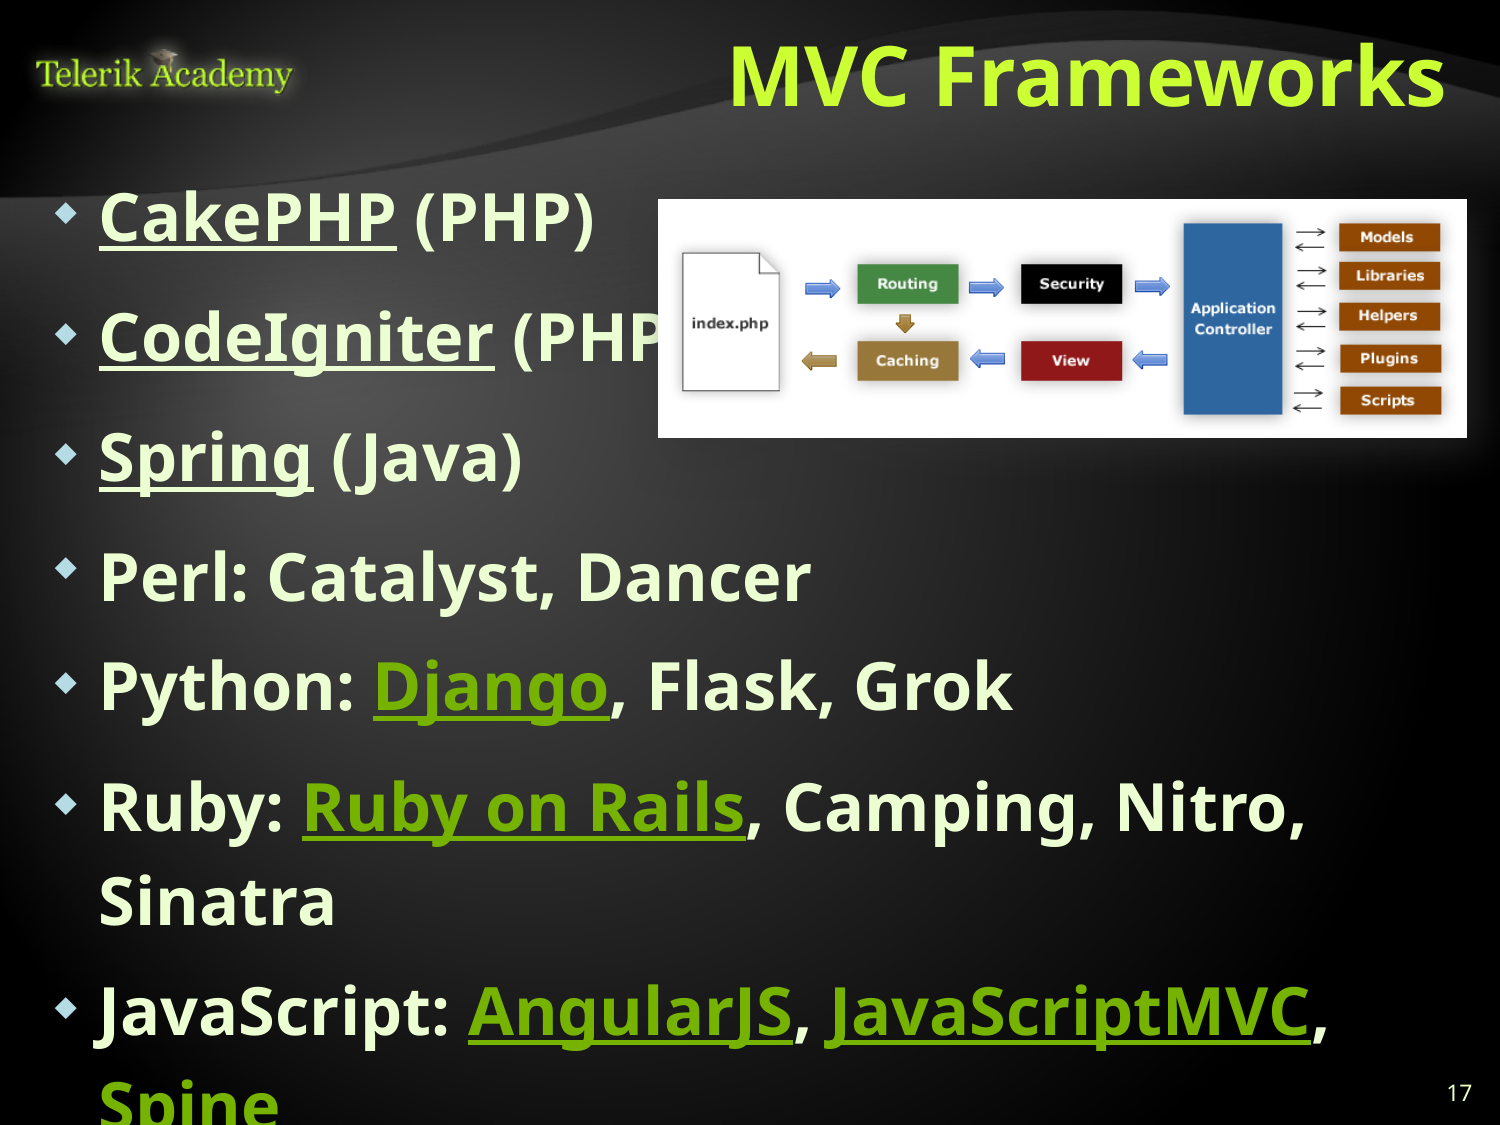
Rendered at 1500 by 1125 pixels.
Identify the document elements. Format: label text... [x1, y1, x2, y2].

slide_number 17 [1412, 1074, 1488, 1113]
title MVC Frameworks [300, 12, 1463, 150]
list CakePHP (PHP) CodeIgniter (PHP) Spring (Java) Perl: Catalyst, Dancer Python: Django, Flask, Grok Ruby: Ruby on Rails, Camping, Nitro, Sinatra JavaScript: AngularJS, JavaScriptMVC, Spine ASP.NET MVC (.NET) [37, 162, 1463, 1050]
picture [0, 0, 1500, 1125]
